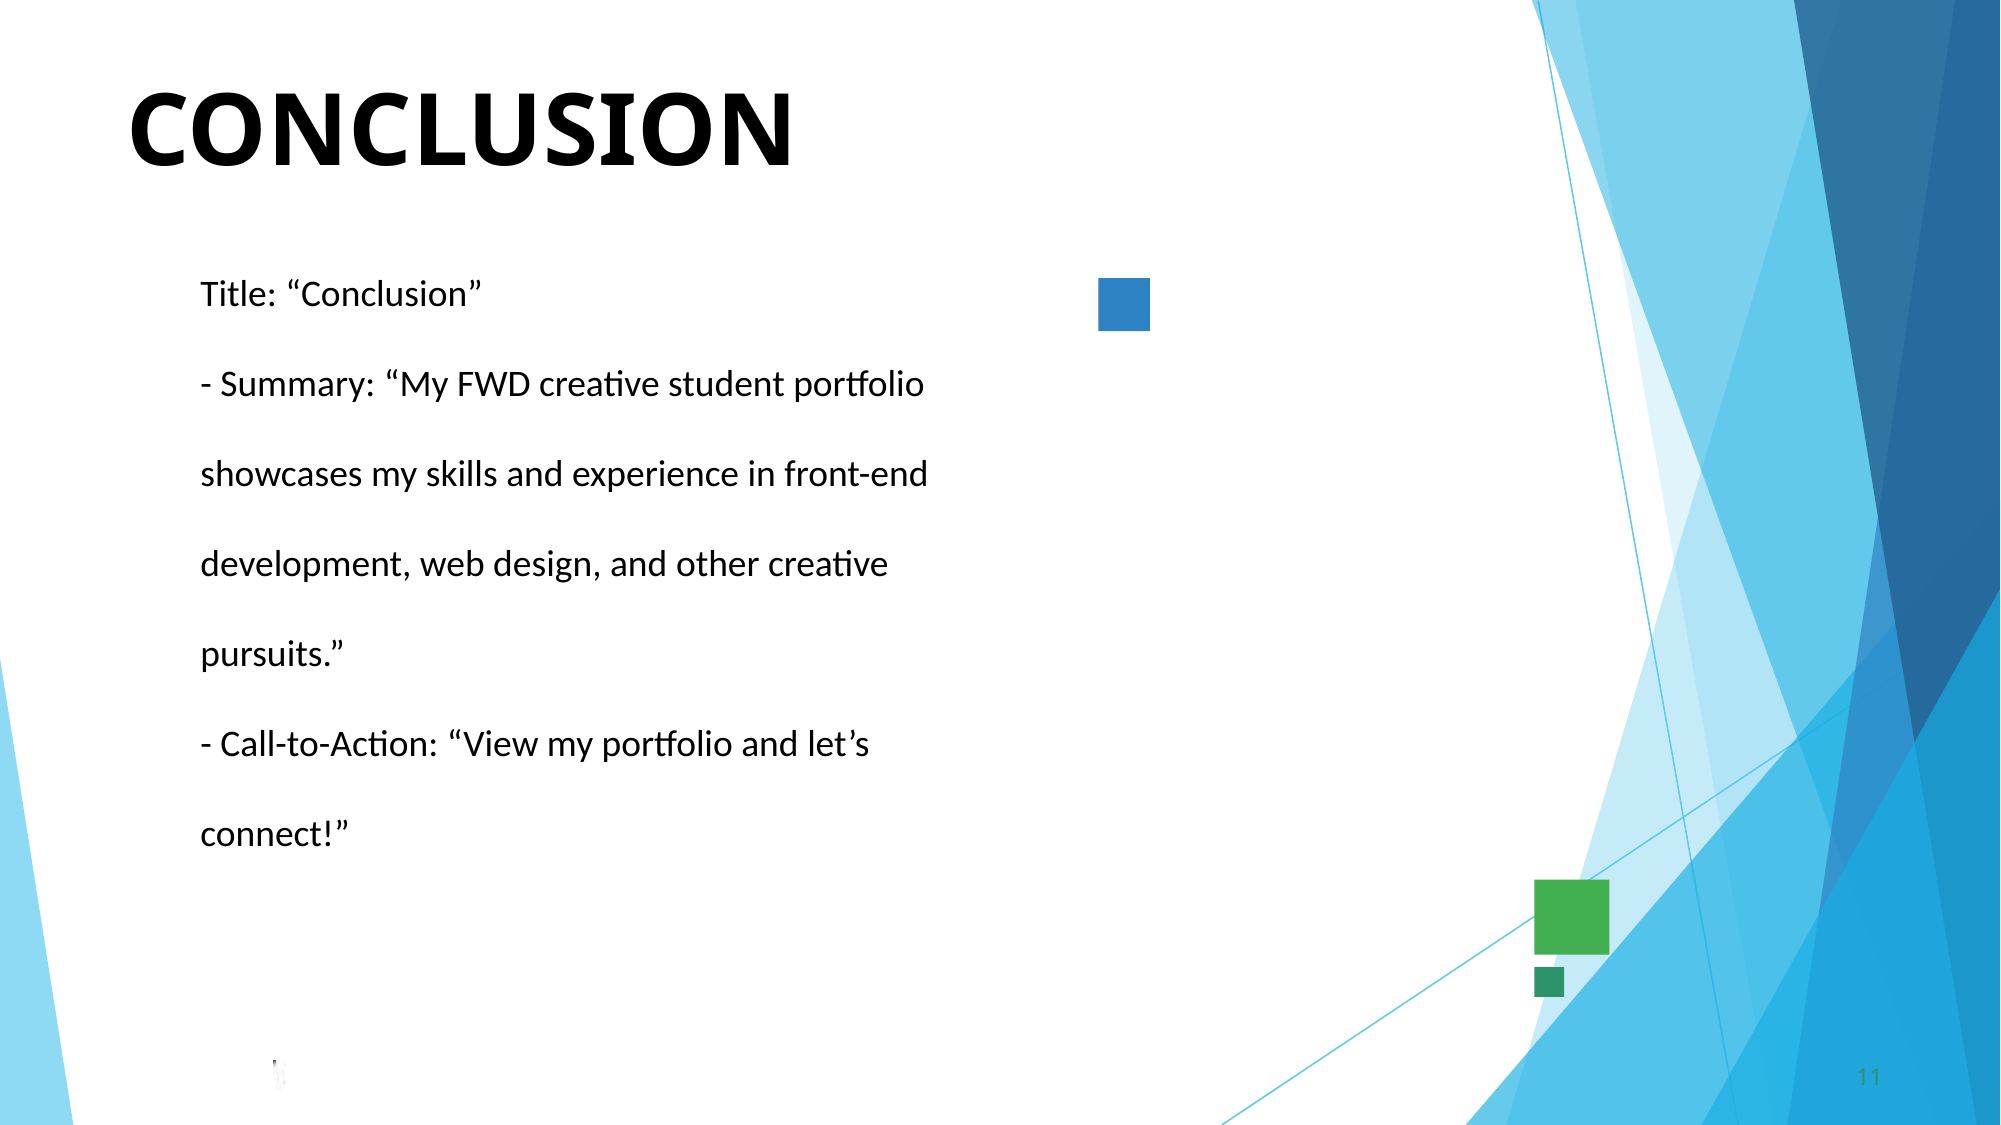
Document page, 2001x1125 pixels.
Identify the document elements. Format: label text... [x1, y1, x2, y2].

text_box [1534, 879, 1610, 955]
text_box Title: “Conclusion” - Summary: “My FWD creative student portfolio showcases my skills and experience in front-end development, web design, and other creative pursuits.” - Call-to-Action: “View my portfolio and let’s connect!” [185, 261, 1189, 862]
title CONCLUSION [123, 63, 875, 254]
picture [273, 1060, 287, 1091]
text_box 11 [1849, 1061, 1888, 1095]
text_box [1534, 967, 1565, 997]
